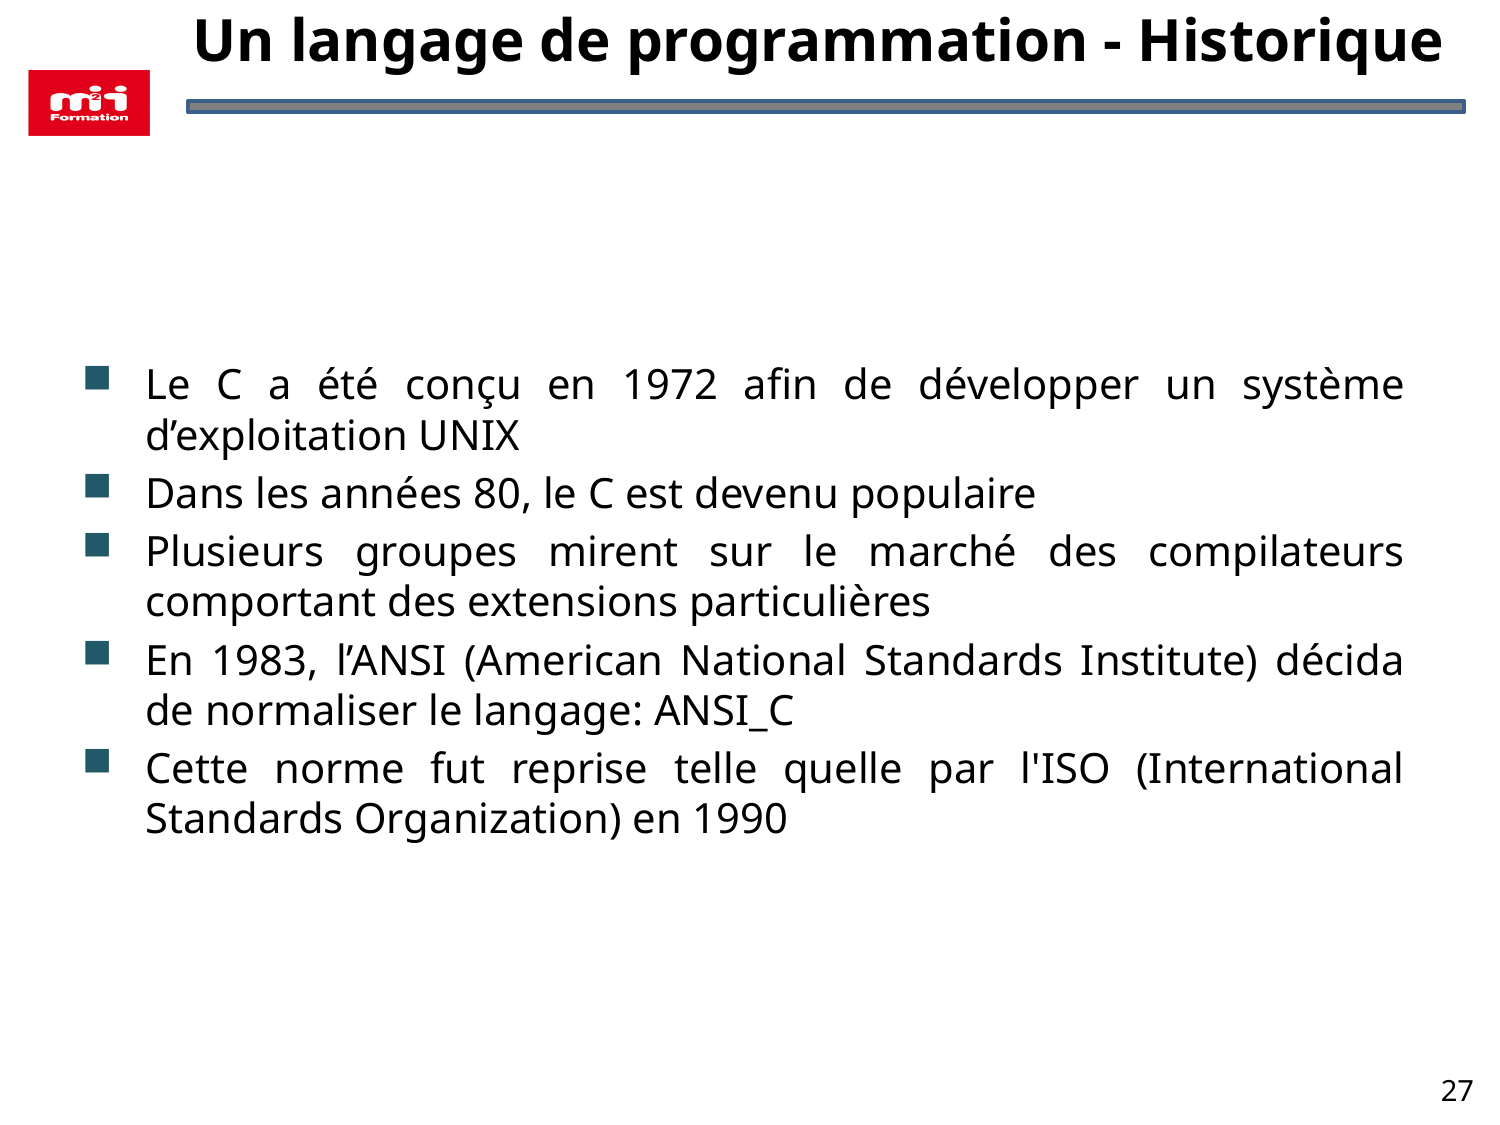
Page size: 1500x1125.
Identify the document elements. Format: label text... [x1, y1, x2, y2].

list Le C a été conçu en 1972 afin de développer un système d’exploitation UNIX Dans les années 80, le C est devenu populaire Plusieurs groupes mirent sur le marché des compilateurs comportant des extensions particulières En 1983, l’ANSI (American National Standards Institute) décida de normaliser le langage: ANSI_C Cette norme fut reprise telle quelle par l'ISO (International Standards Organization) en 1990 [75, 352, 1412, 752]
slide_number 27 [1414, 1065, 1500, 1125]
title Un langage de programmation - Historique [0, 0, 1459, 183]
